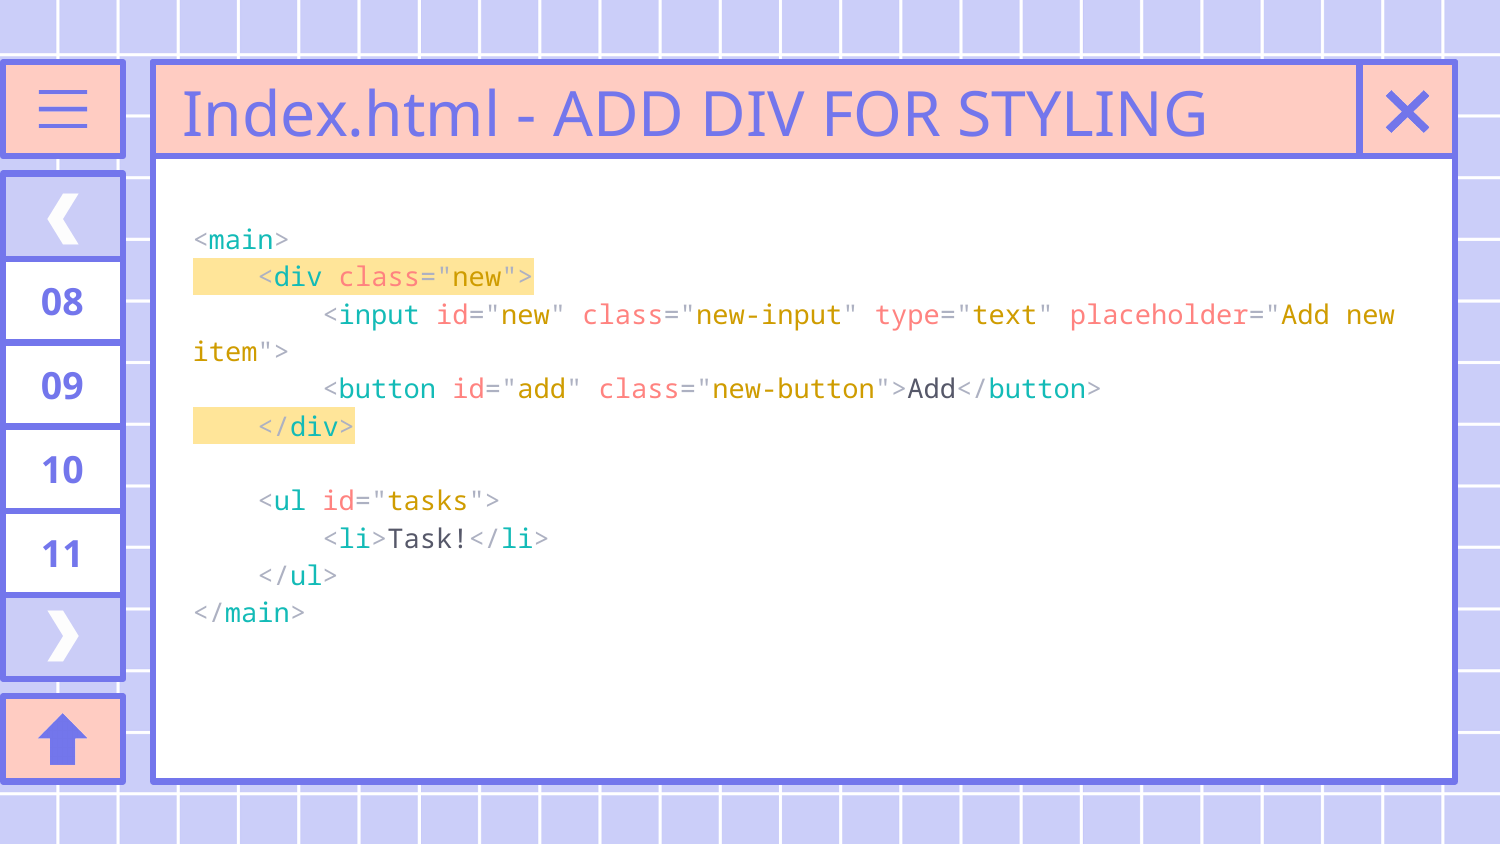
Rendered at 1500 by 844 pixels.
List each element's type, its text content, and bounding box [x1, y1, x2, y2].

title Index.html - ADD DIV FOR STYLING [182, 64, 1318, 159]
picture [38, 610, 88, 662]
text_box 10 [20, 449, 104, 487]
picture [0, 0, 1500, 844]
list <main> <div class="new"> <input id="new" class="new-input" type="text" placeholder="Add new item"> <button id="add" class="new-button">Add</button> </div> <ul id="tasks"> <li>Task!</li> </ul> </main> [192, 185, 1486, 752]
text_box 11 [20, 533, 104, 572]
picture [38, 90, 88, 129]
text_box 08 [20, 281, 104, 319]
picture [38, 193, 88, 245]
picture [37, 713, 88, 765]
text_box 09 [20, 365, 104, 403]
